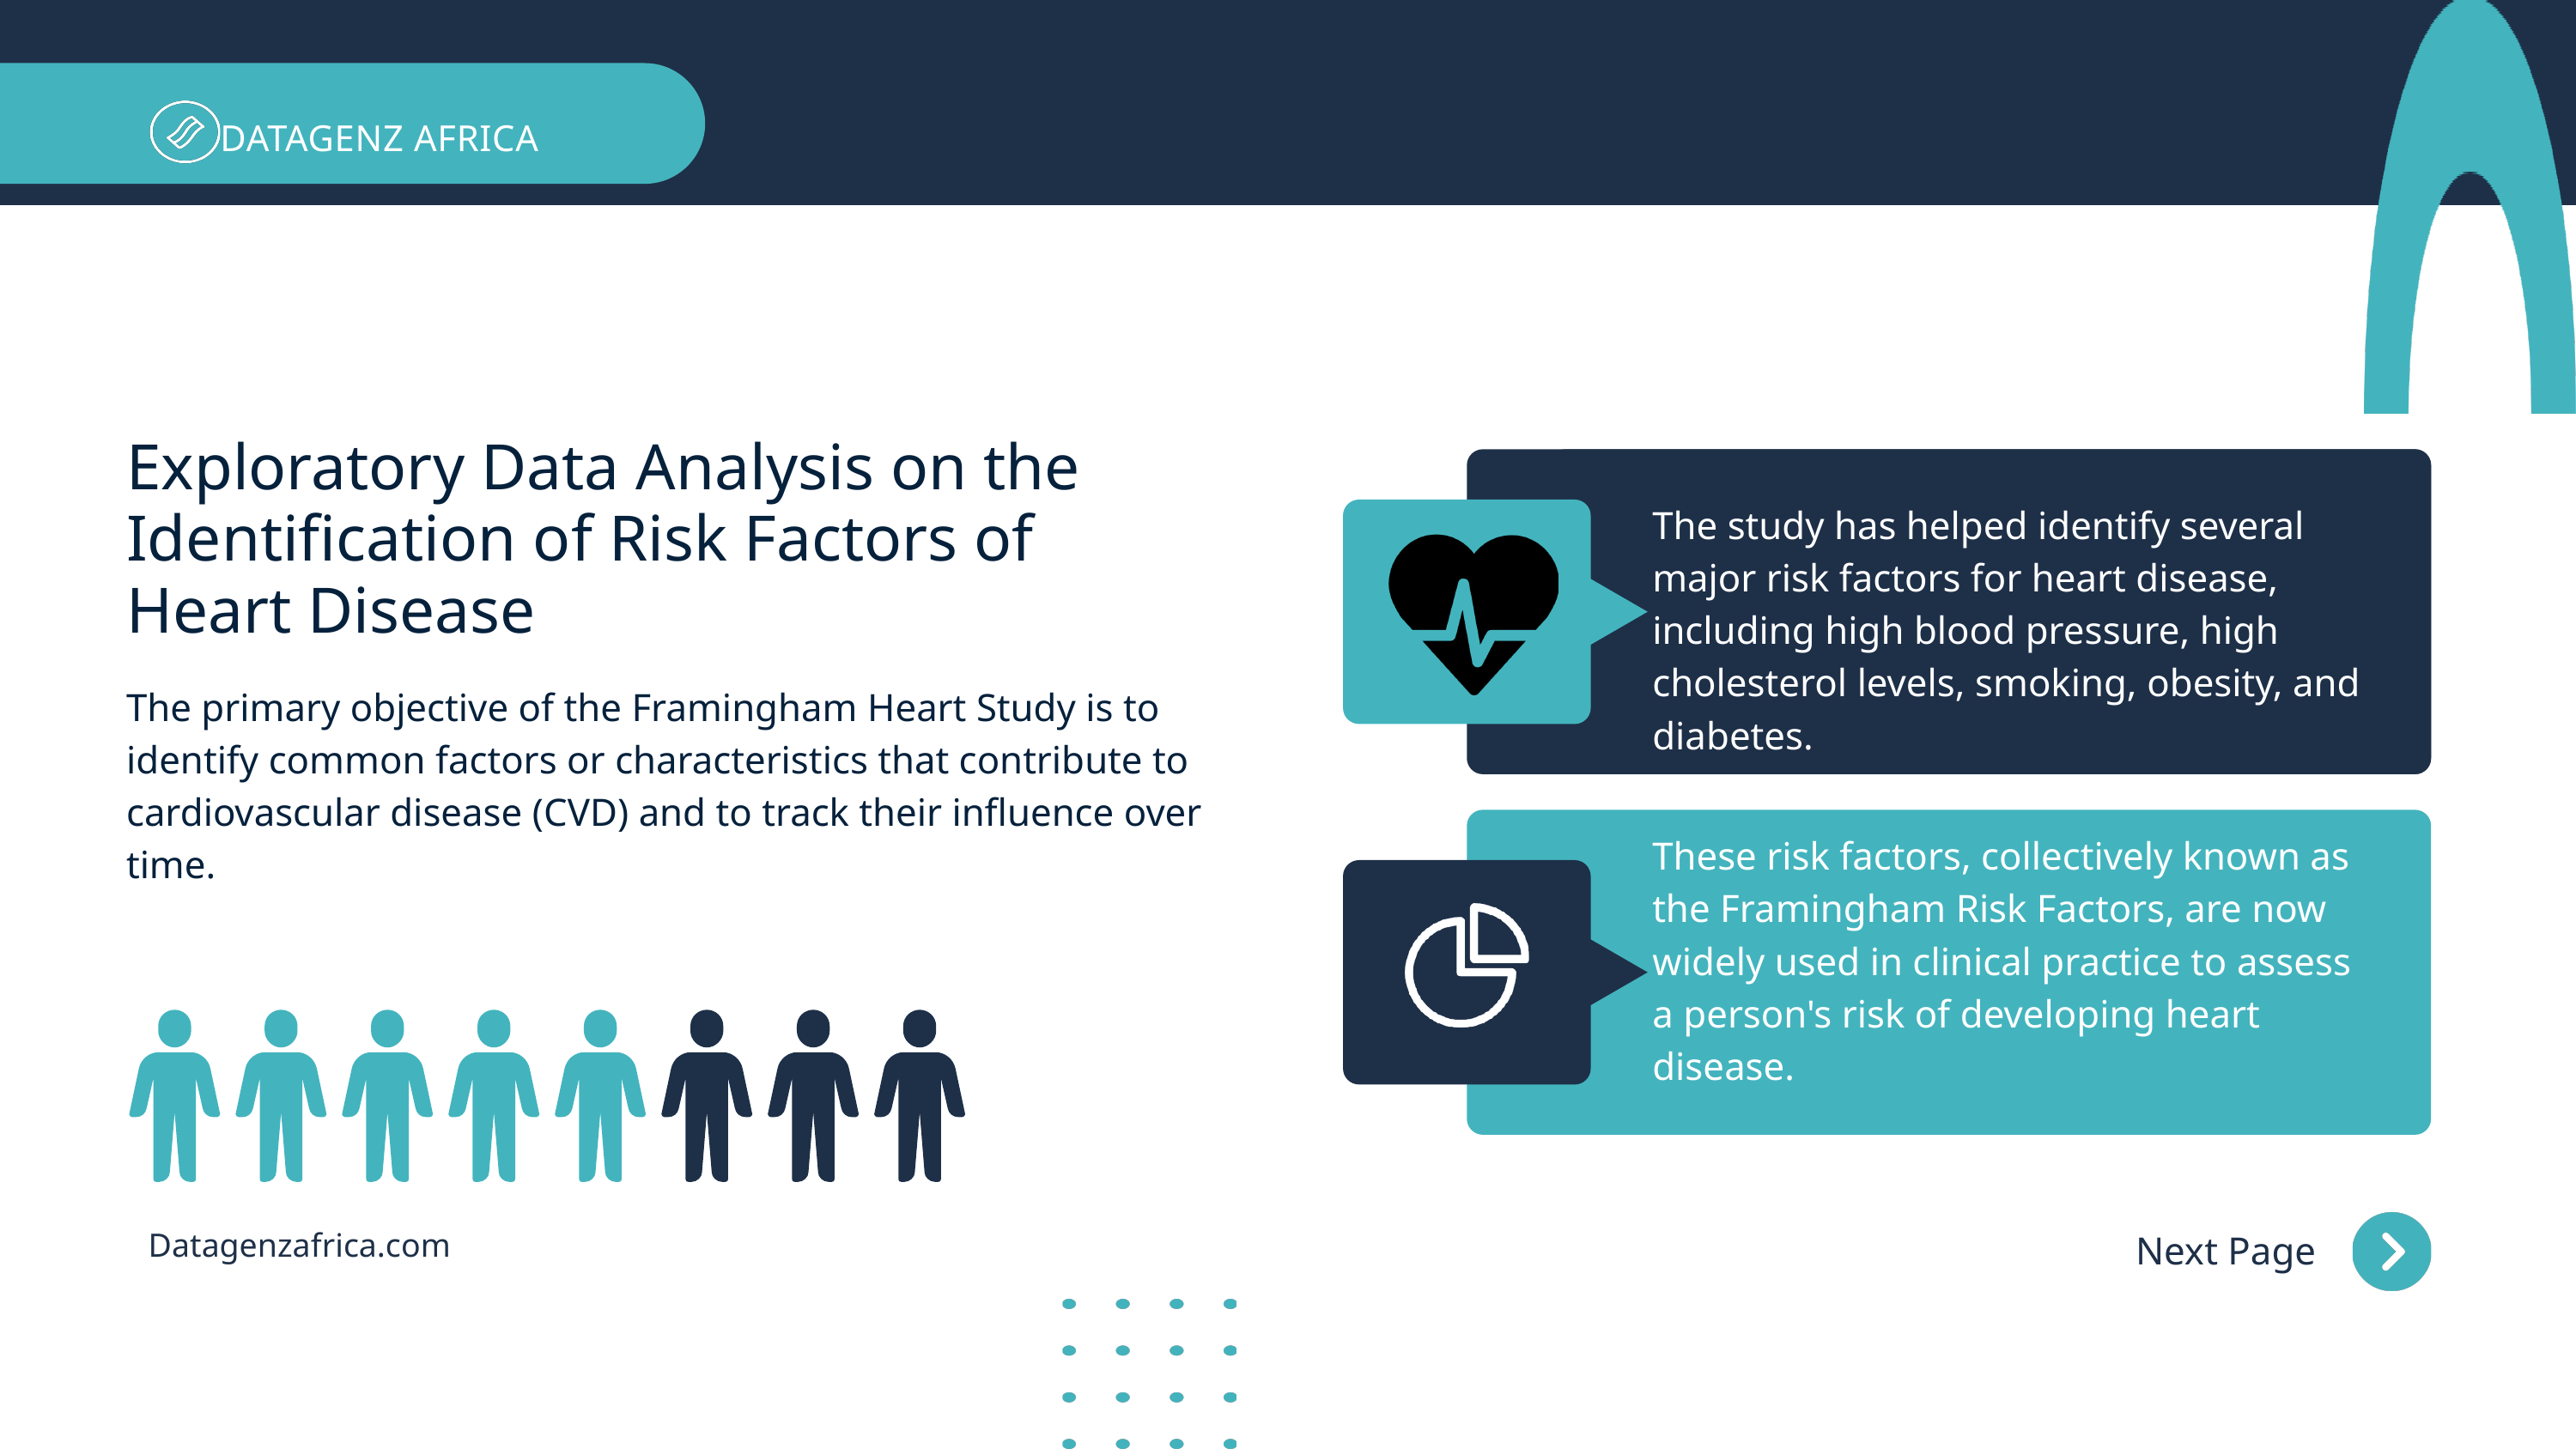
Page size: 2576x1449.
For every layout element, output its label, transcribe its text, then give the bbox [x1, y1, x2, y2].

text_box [1342, 499, 1591, 724]
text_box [1467, 809, 2432, 1136]
text_box The primary objective of the Framingham Heart Study is to identify common factors or characteristics that contribute to cardiovascular disease (CVD) and to track their influence over time. [126, 676, 1295, 887]
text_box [1467, 449, 2432, 775]
text_box [0, 0, 2364, 205]
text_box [1577, 579, 1653, 645]
text_box Exploratory Data Analysis on the Identification of Risk Factors of Heart Disease [126, 431, 1136, 646]
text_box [1342, 859, 1591, 1085]
text_box [2352, 1212, 2432, 1291]
text_box [2364, 0, 2576, 416]
text_box Next Page [2002, 1220, 2317, 1273]
text_box Datagenzafrica.com [148, 1223, 824, 1264]
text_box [1577, 939, 1653, 1005]
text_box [0, 100, 646, 166]
text_box [1062, 1299, 1237, 1449]
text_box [125, 1009, 969, 1182]
